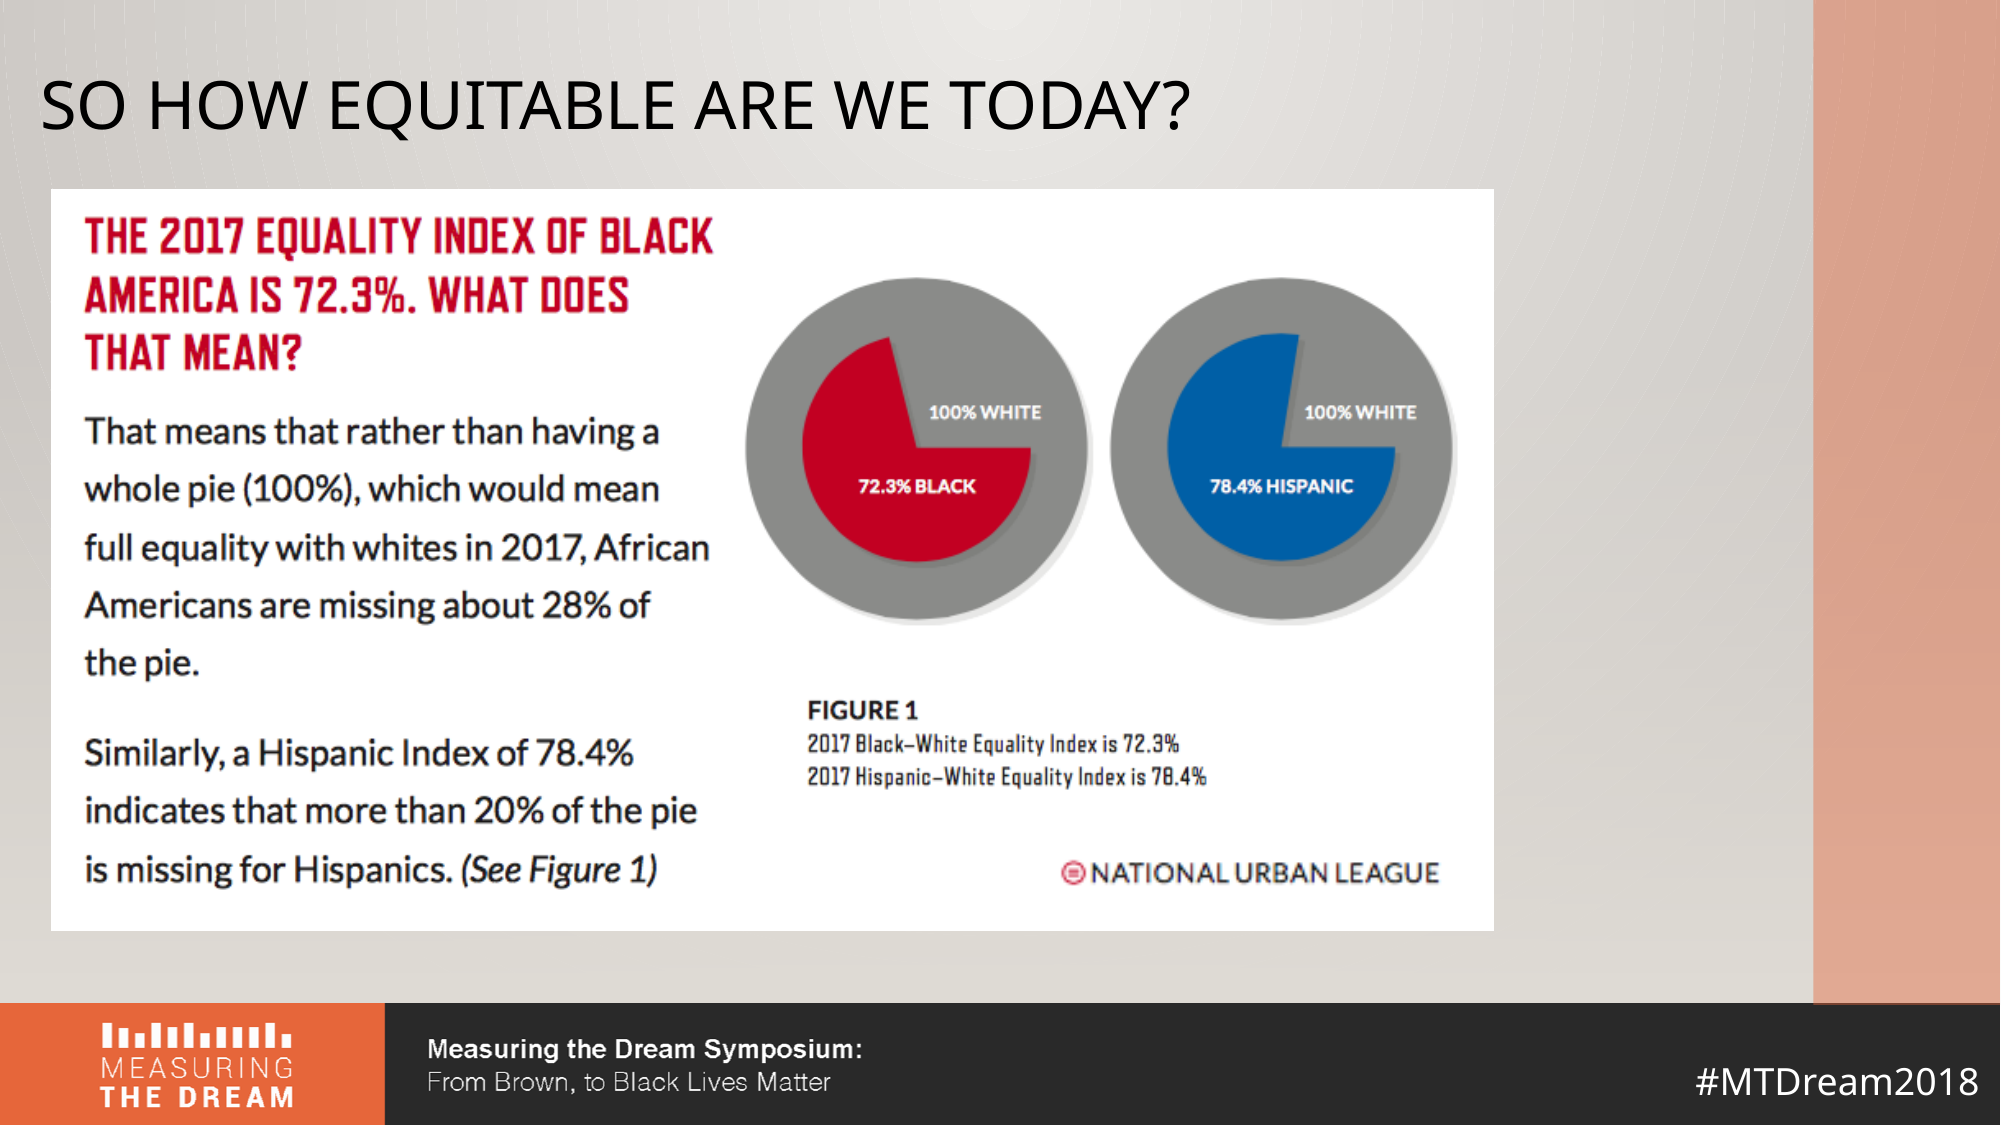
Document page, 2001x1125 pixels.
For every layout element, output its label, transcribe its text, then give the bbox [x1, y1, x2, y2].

picture [0, 1003, 902, 1125]
picture [50, 188, 1494, 932]
list [25, 167, 1662, 734]
title So how equitable are we today? [25, 57, 1601, 167]
